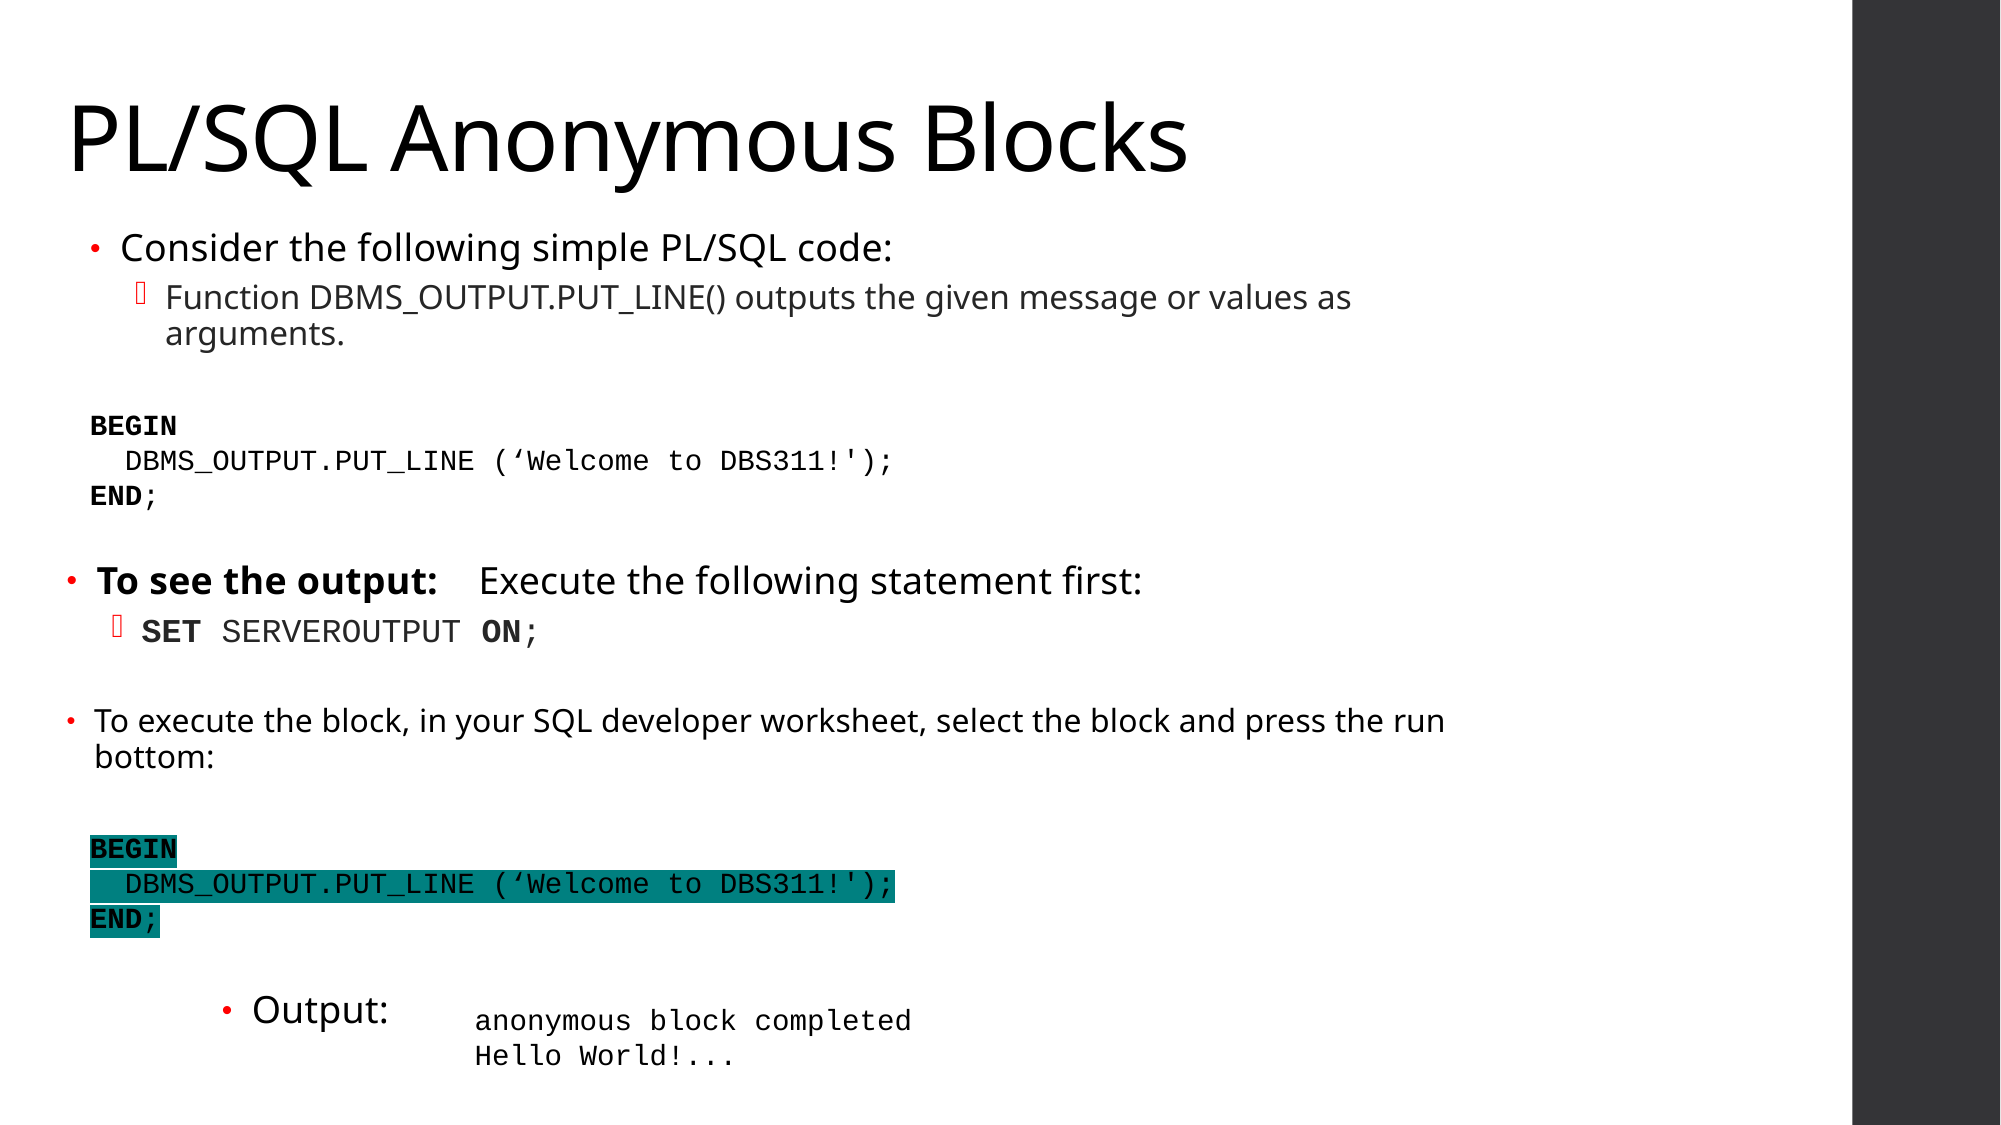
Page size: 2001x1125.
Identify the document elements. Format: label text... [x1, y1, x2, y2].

text_box anonymous block completed Hello World!... [459, 993, 1195, 1079]
text_box Output: [206, 981, 1617, 1070]
text_box BEGIN DBMS_OUTPUT.PUT_LINE (‘Welcome to DBS311!'); END; [75, 822, 1372, 942]
text_box To see the output: Execute the following statement first: SET SERVEROUTPUT ON; [51, 552, 1462, 674]
title PL/SQL Anonymous Blocks [51, 60, 1797, 200]
list Consider the following simple PL/SQL code: Function DBMS_OUTPUT.PUT_LINE() outputs the given message or values as arguments. [75, 220, 1486, 381]
text_box BEGIN DBMS_OUTPUT.PUT_LINE (‘Welcome to DBS311!'); END; [75, 398, 1372, 519]
text_box To execute the block, in your SQL developer worksheet, select the block and press the run bottom: [51, 696, 1565, 785]
